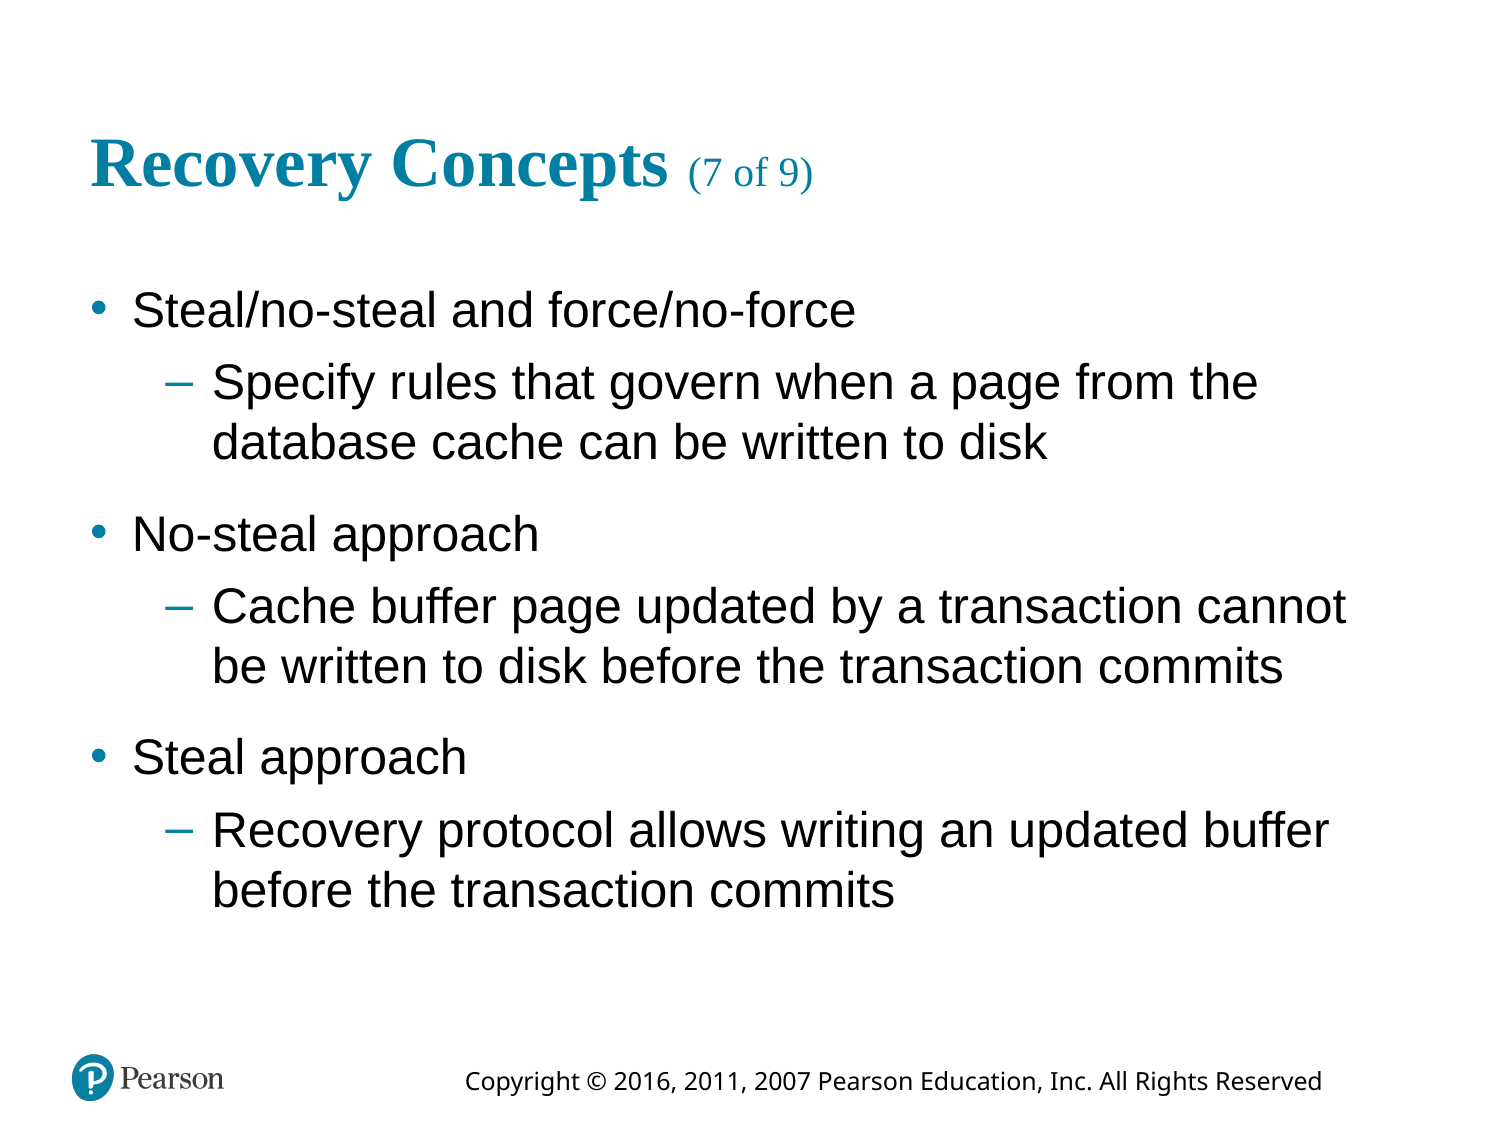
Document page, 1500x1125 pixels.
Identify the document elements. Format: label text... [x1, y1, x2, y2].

picture [72, 1054, 88, 1070]
list Steal/no-steal and force/no-force Specify rules that govern when a page from the database cache can be written to disk No-steal approach Cache buffer page updated by a transaction cannot be written to disk before the transaction commits Steal approach Recovery protocol allows writing an updated buffer before the transaction commits [75, 262, 1425, 1005]
picture [72, 1087, 83, 1101]
picture [80, 1063, 106, 1088]
title Recovery Concepts (7 of 9) [75, 35, 1425, 216]
picture [98, 1054, 224, 1101]
